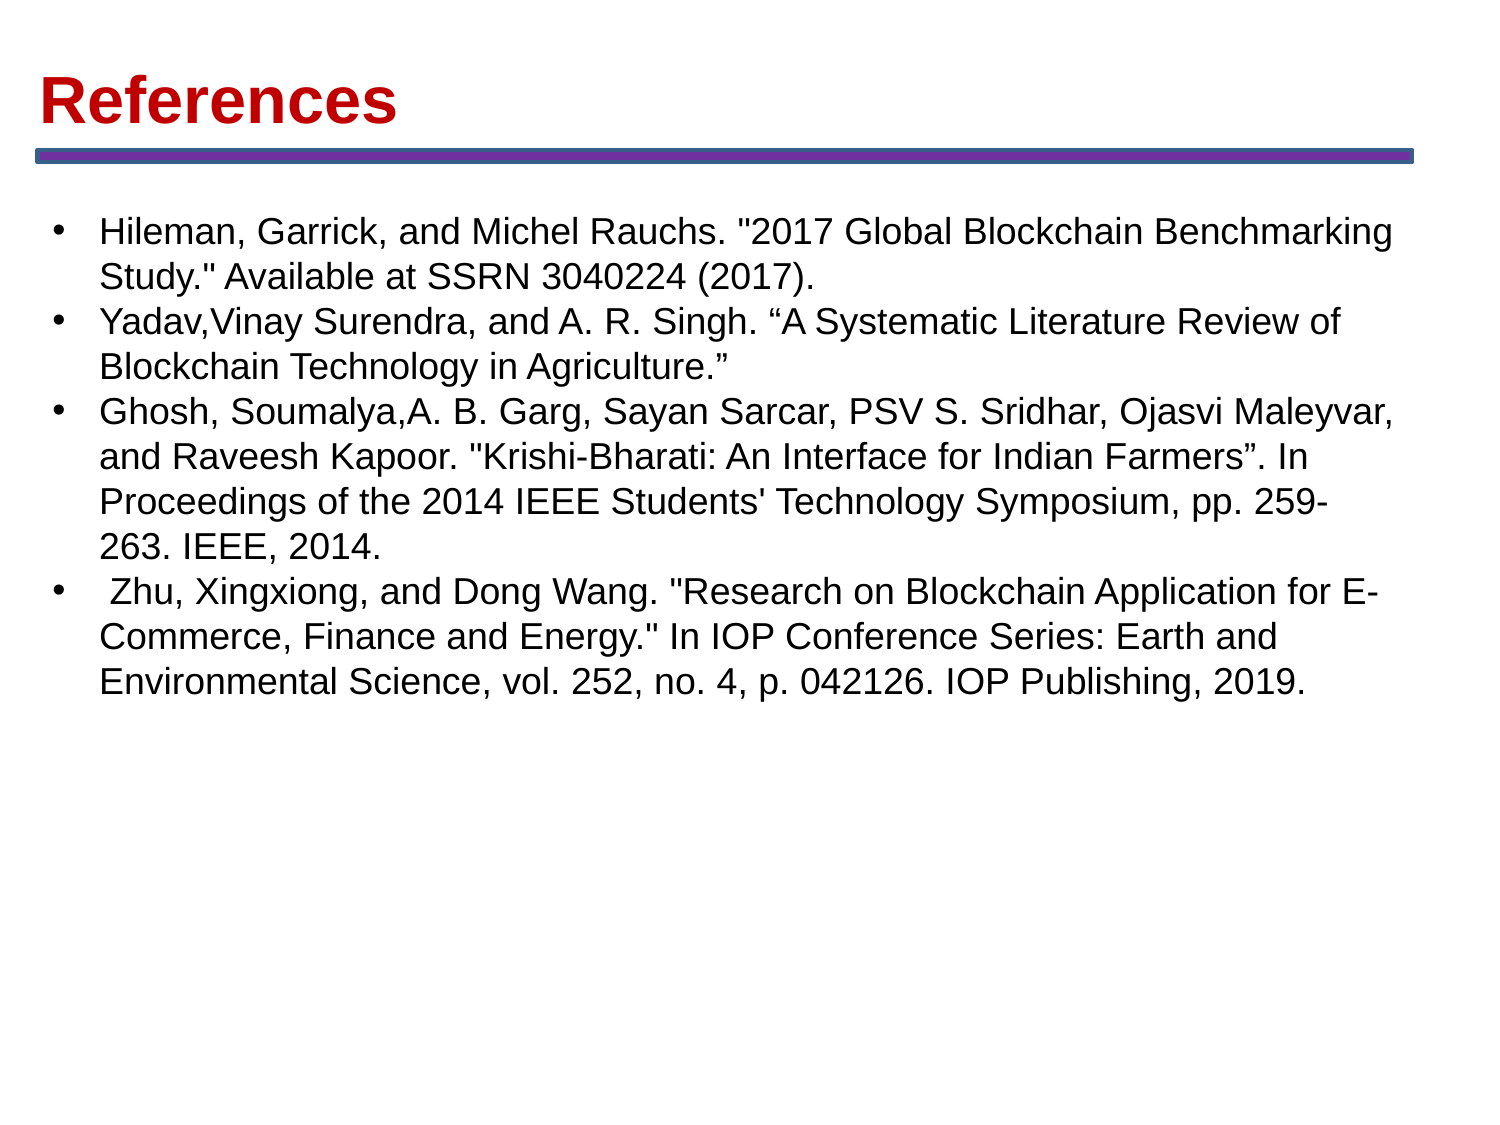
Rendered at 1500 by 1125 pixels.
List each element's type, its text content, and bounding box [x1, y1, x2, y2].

text_box References [24, 49, 488, 225]
text_box [488, 149, 1413, 163]
text_box Hileman, Garrick, and Michel Rauchs. "2017 Global Blockchain Benchmarking Study." Available at SSRN 3040224 (2017). Yadav,Vinay Surendra, and A. R. Singh. “A Systematic Literature Review of Blockchain Technology in Agriculture.” Ghosh, Soumalya,A. B. Garg, Sayan Sarcar, PSV S. Sridhar, Ojasvi Maleyvar, and Raveesh Kapoor. "Krishi-Bharati: An Interface for Indian Farmers”. In Proceedings of the 2014 IEEE Students' Technology Symposium, pp. 259-263. IEEE, 2014. Zhu, Xingxiong, and Dong Wang. "Research on Blockchain Application for E-Commerce, Finance and Energy." In IOP Conference Series: Earth and Environmental Science, vol. 252, no. 4, p. 042126. IOP Publishing, 2019. [37, 199, 1413, 710]
